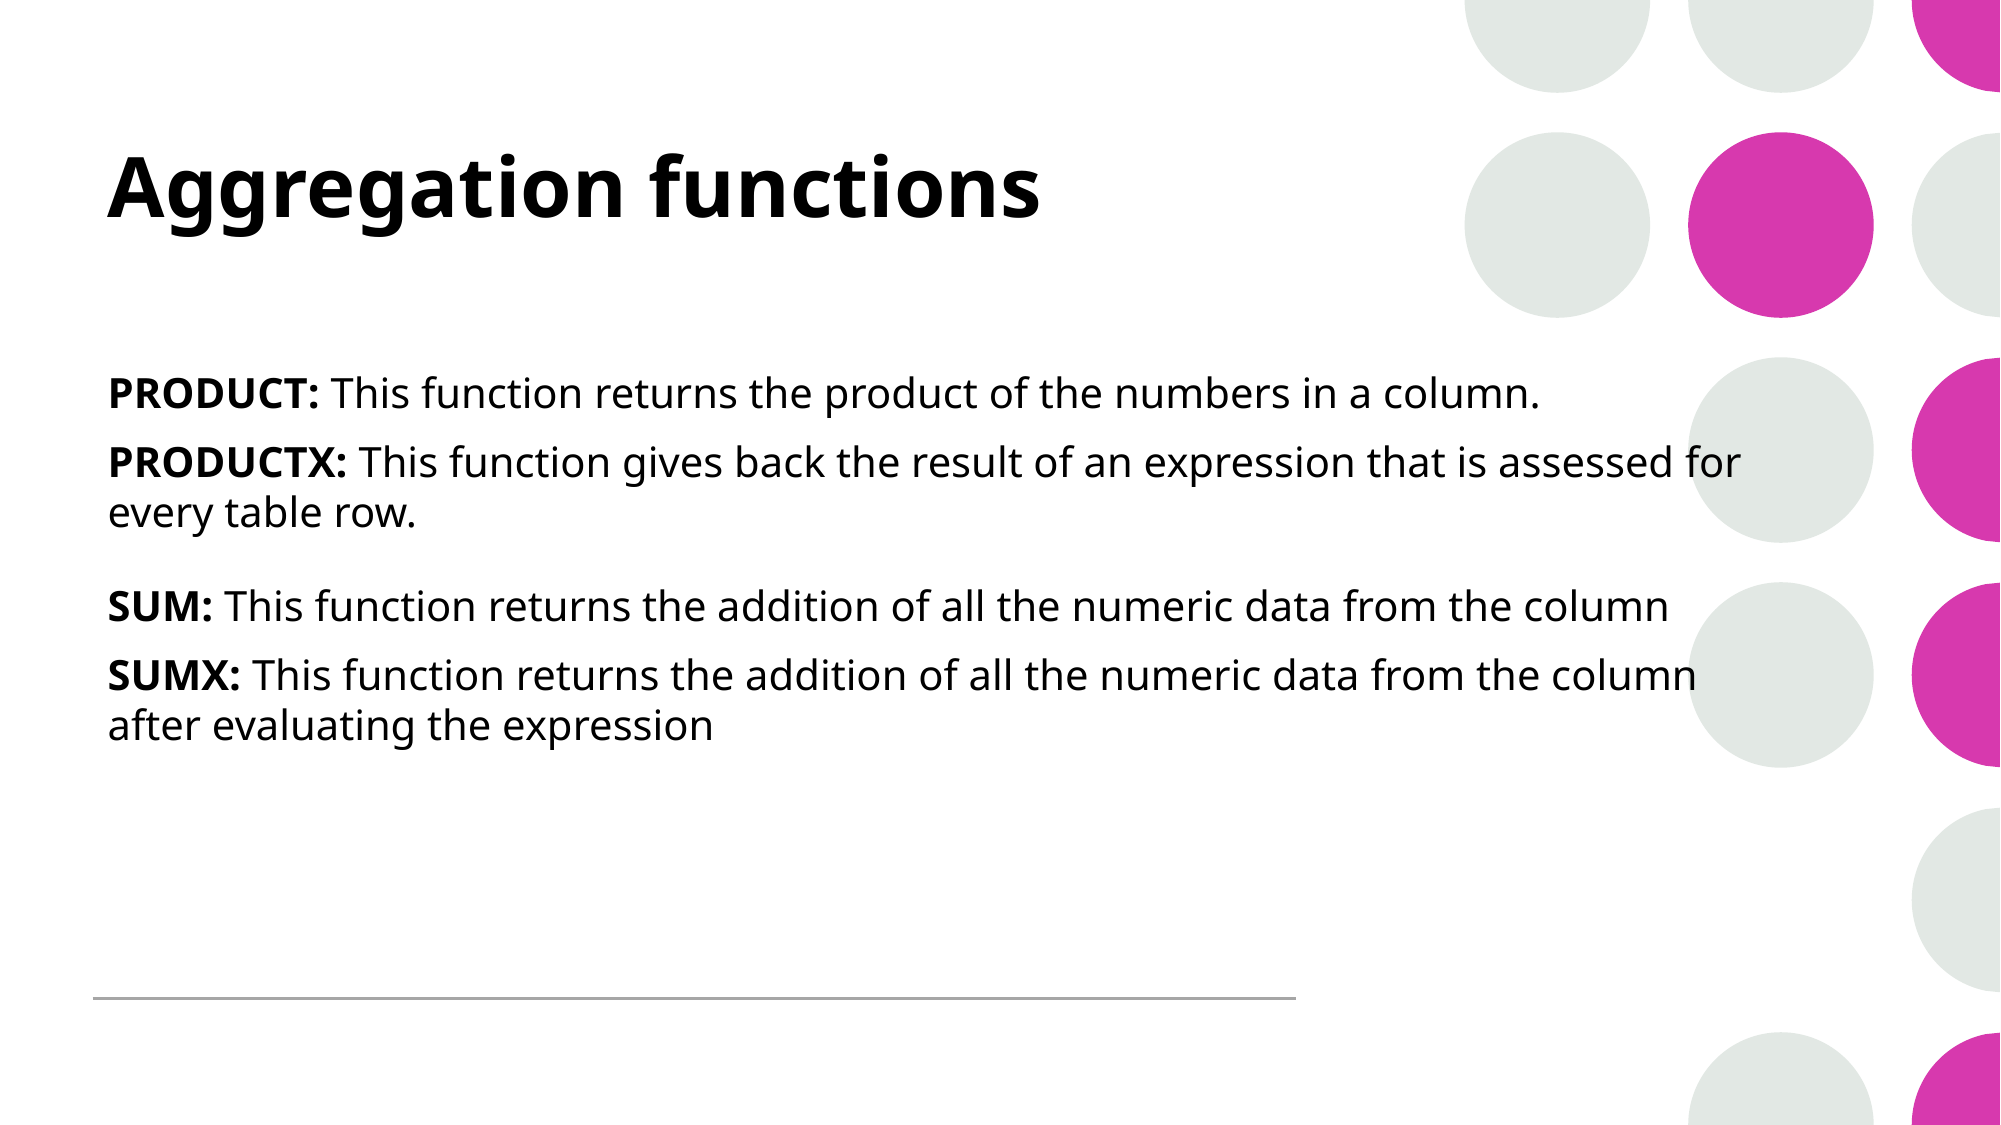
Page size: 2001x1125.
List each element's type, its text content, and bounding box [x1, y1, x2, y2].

list PRODUCT: This function returns the product of the numbers in a column. PRODUCTX: This function gives back the result of an expression that is assessed for every table row. SUM: This function returns the addition of all the numeric data from the column SUMX: This function returns the addition of all the numeric data from the column after evaluating the expression [92, 334, 1791, 946]
title Aggregation functions [92, 126, 1297, 334]
